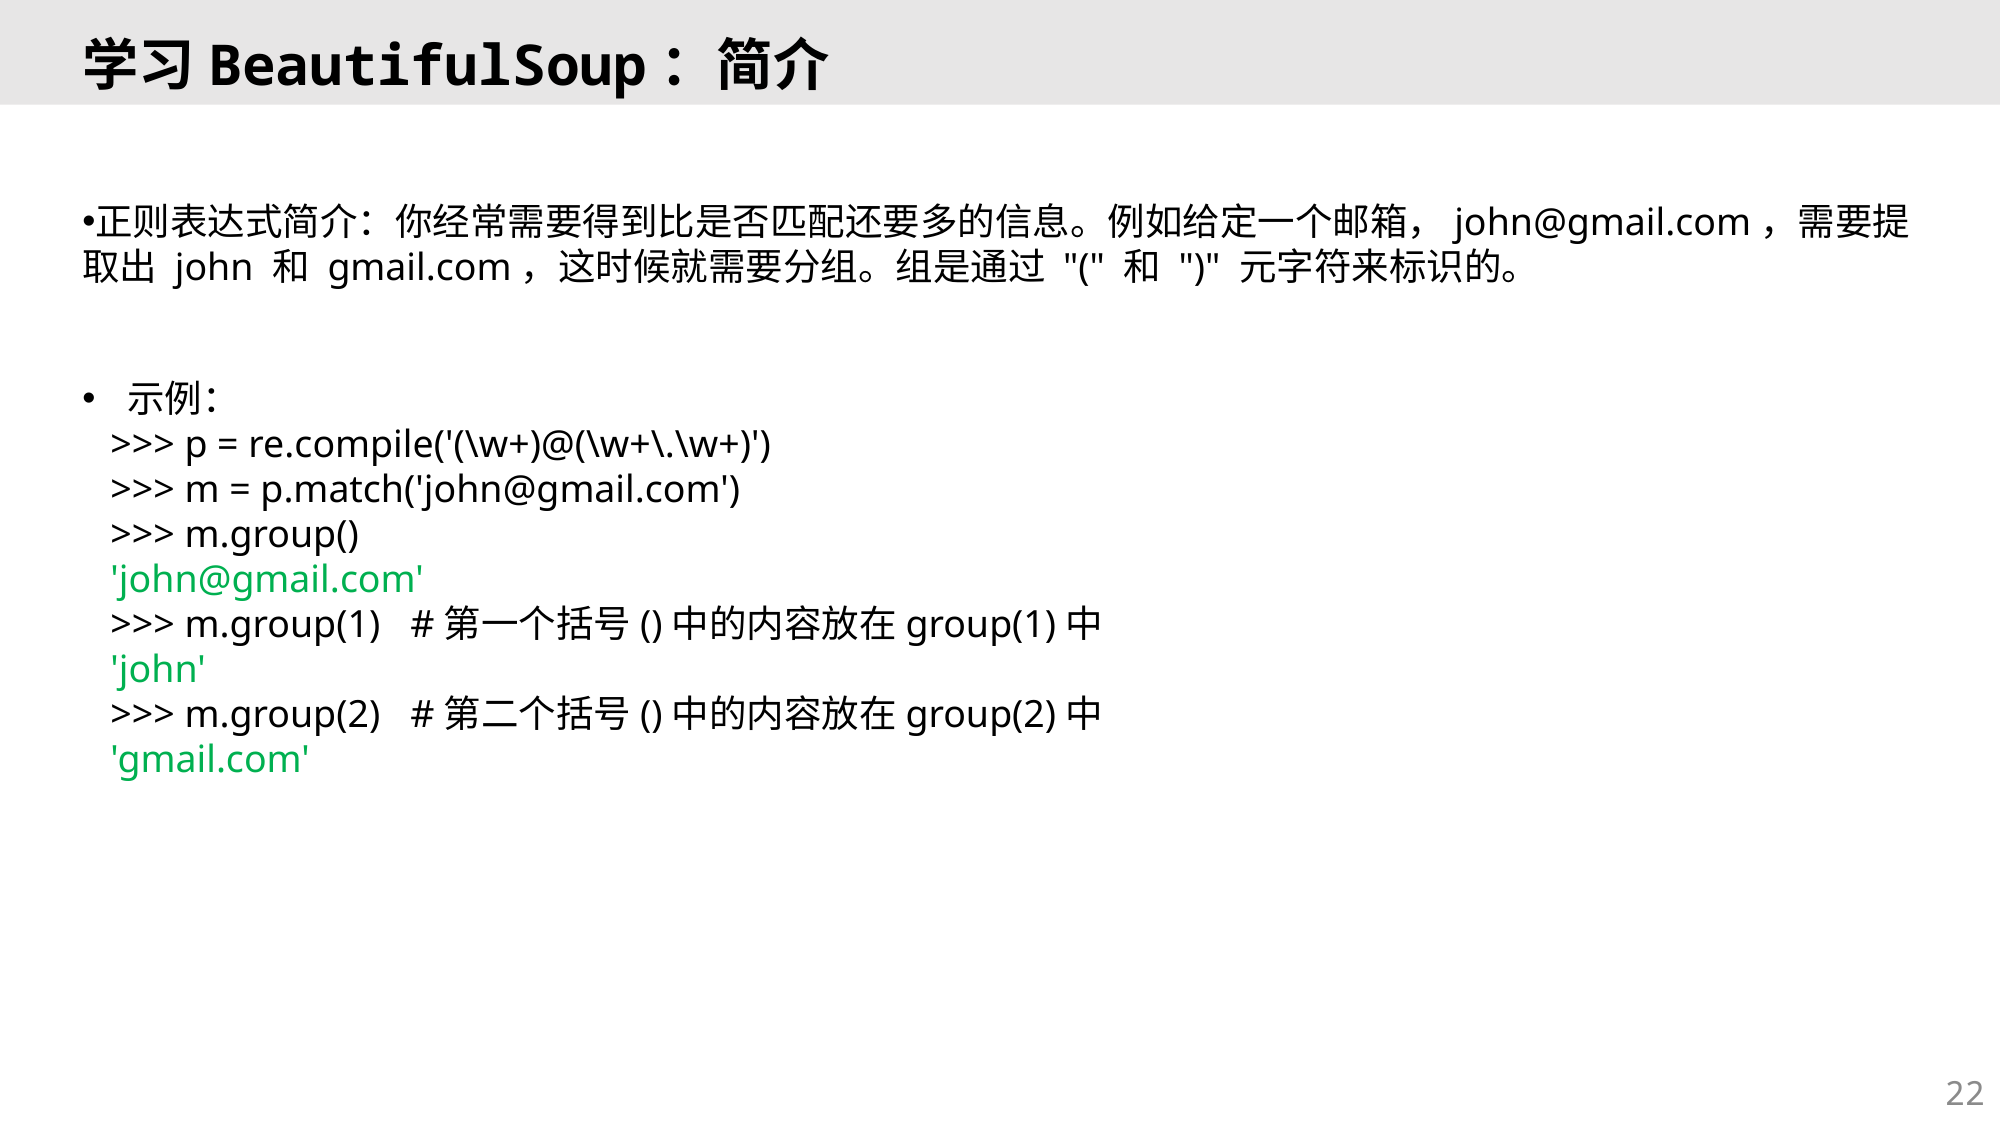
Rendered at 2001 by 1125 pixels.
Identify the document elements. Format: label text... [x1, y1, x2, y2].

title 学习BeautifulSoup：简介 [67, 16, 1945, 119]
slide_number 22 [1550, 1065, 2000, 1125]
list 正则表达式简介：你经常需要得到比是否匹配还要多的信息。例如给定一个邮箱，john@gmail.com，需要提取出 john 和 gmail.com，这时候就需要分组。组是通过 "(" 和 ")" 元字符来标识的。 示例： >>> p = re.compile('(\w+)@(\w+\.\w+)') >>> m = p.match('john@gmail.com') >>> m.group() 'john@gmail.com' >>> m.group(1) #第一个括号()中的内容放在group(1)中 'john' >>> m.group(2) #第二个括号()中的内容放在group(2)中 'gmail.com' [67, 125, 1945, 1103]
